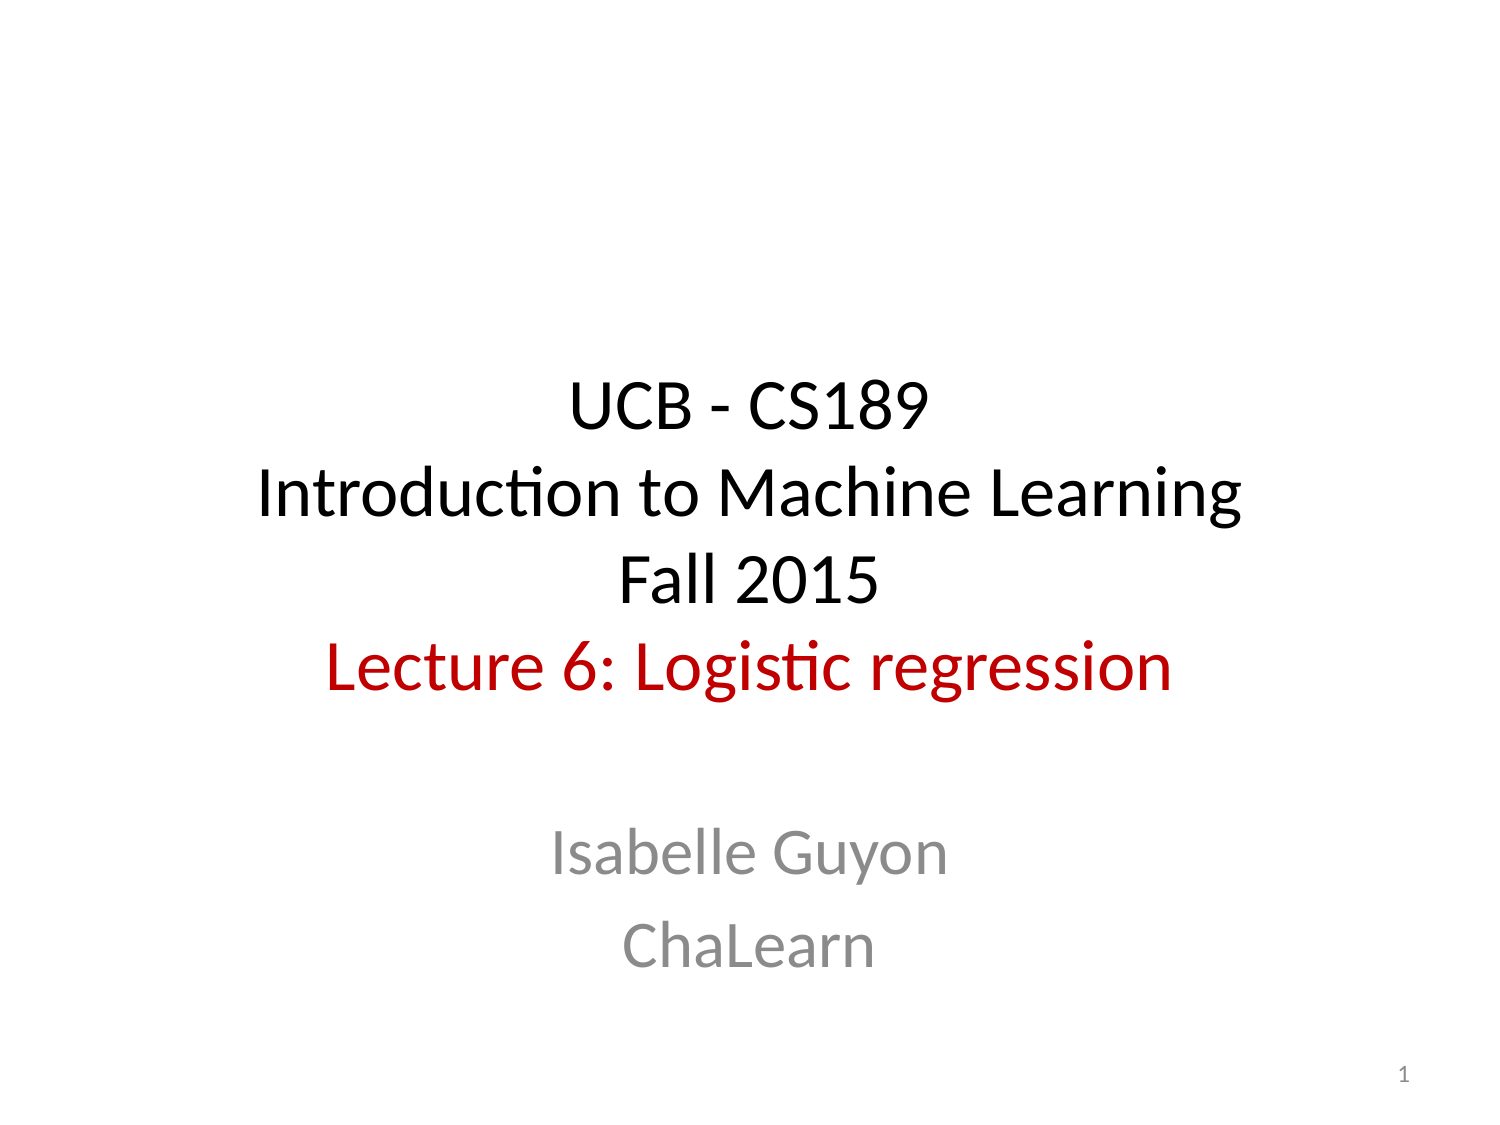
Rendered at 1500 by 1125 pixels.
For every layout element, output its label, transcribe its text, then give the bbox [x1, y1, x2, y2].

title UCB - CS189 Introduction to Machine Learning Fall 2015 Lecture 6: Logistic regression [112, 349, 1388, 713]
slide_number 1 [1074, 1042, 1425, 1103]
subtitle Isabelle Guyon ChaLearn [225, 800, 1275, 1088]
